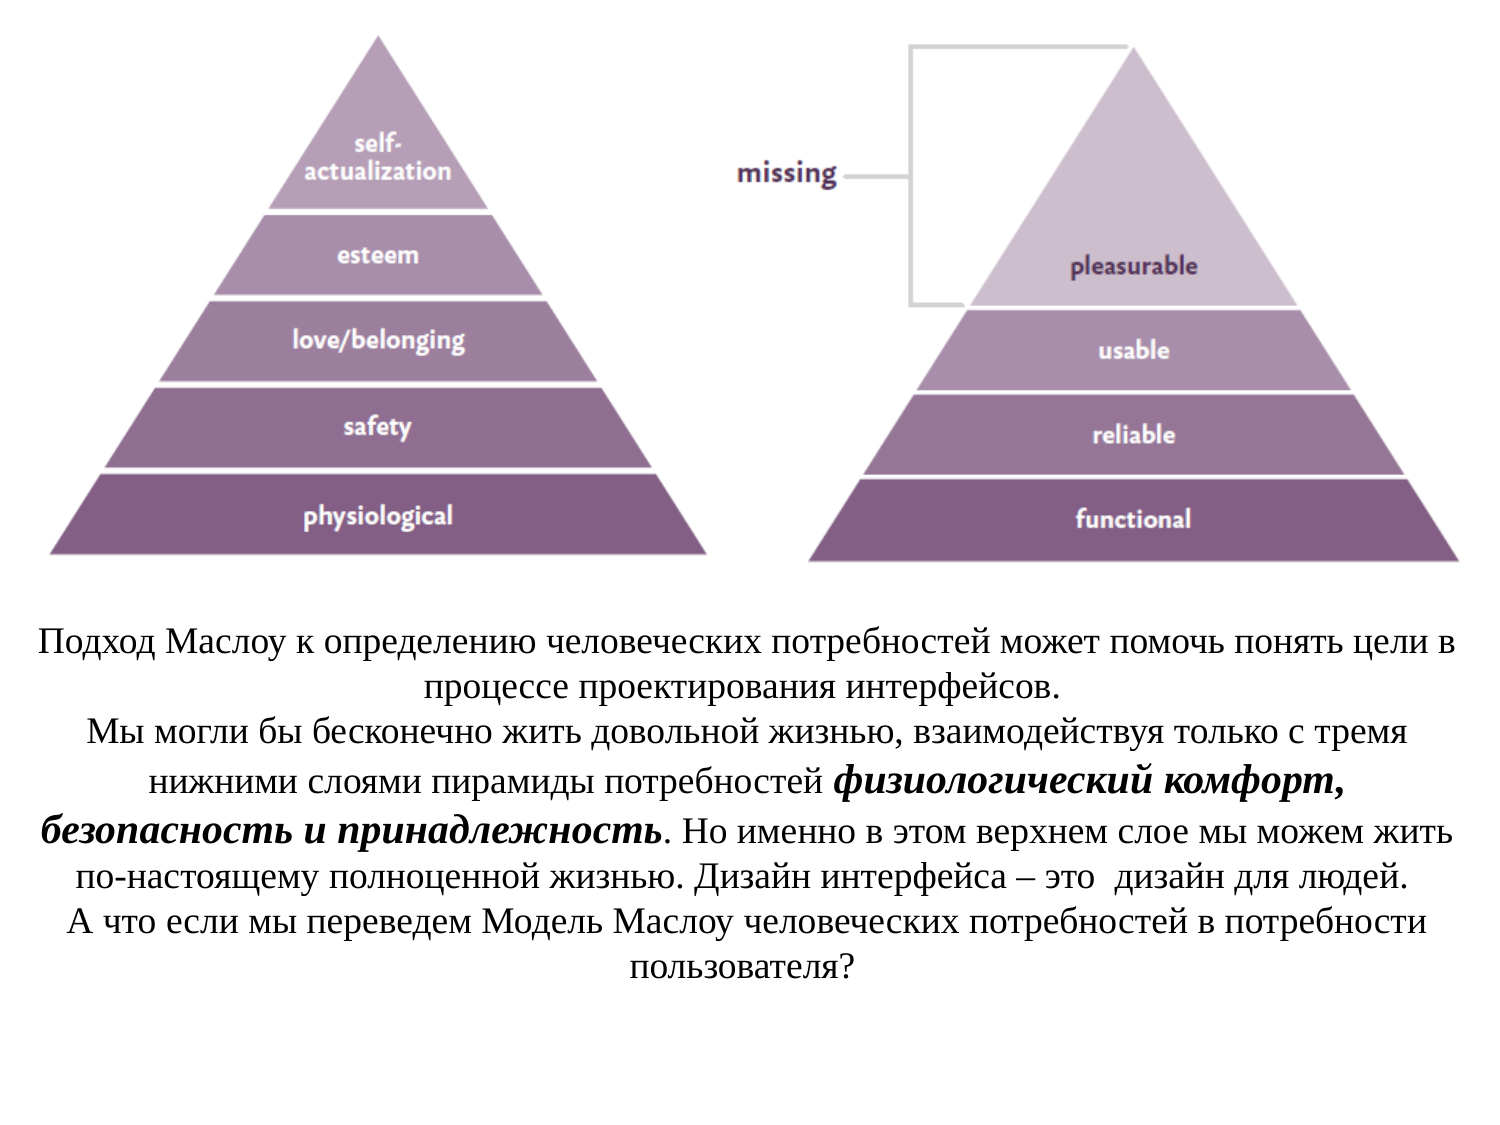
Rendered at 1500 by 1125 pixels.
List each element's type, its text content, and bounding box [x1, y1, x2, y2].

picture [17, 7, 1478, 583]
text_box Подход Маслоу к определению человеческих потребностей может помочь понять цели в процессе проектирования интерфейсов. Мы могли бы бесконечно жить довольной жизнью, взаимодействуя только с тремя нижними слоями пирамиды потребностей физиологический комфорт, безопасность и принадлежность. Но именно в этом верхнем слое мы можем жить по-настоящему полноценной жизнью. Дизайн интерфейса – это дизайн для людей. А что если мы переведем Модель Маслоу человеческих потребностей в потребности пользователя? [17, 609, 1478, 994]
